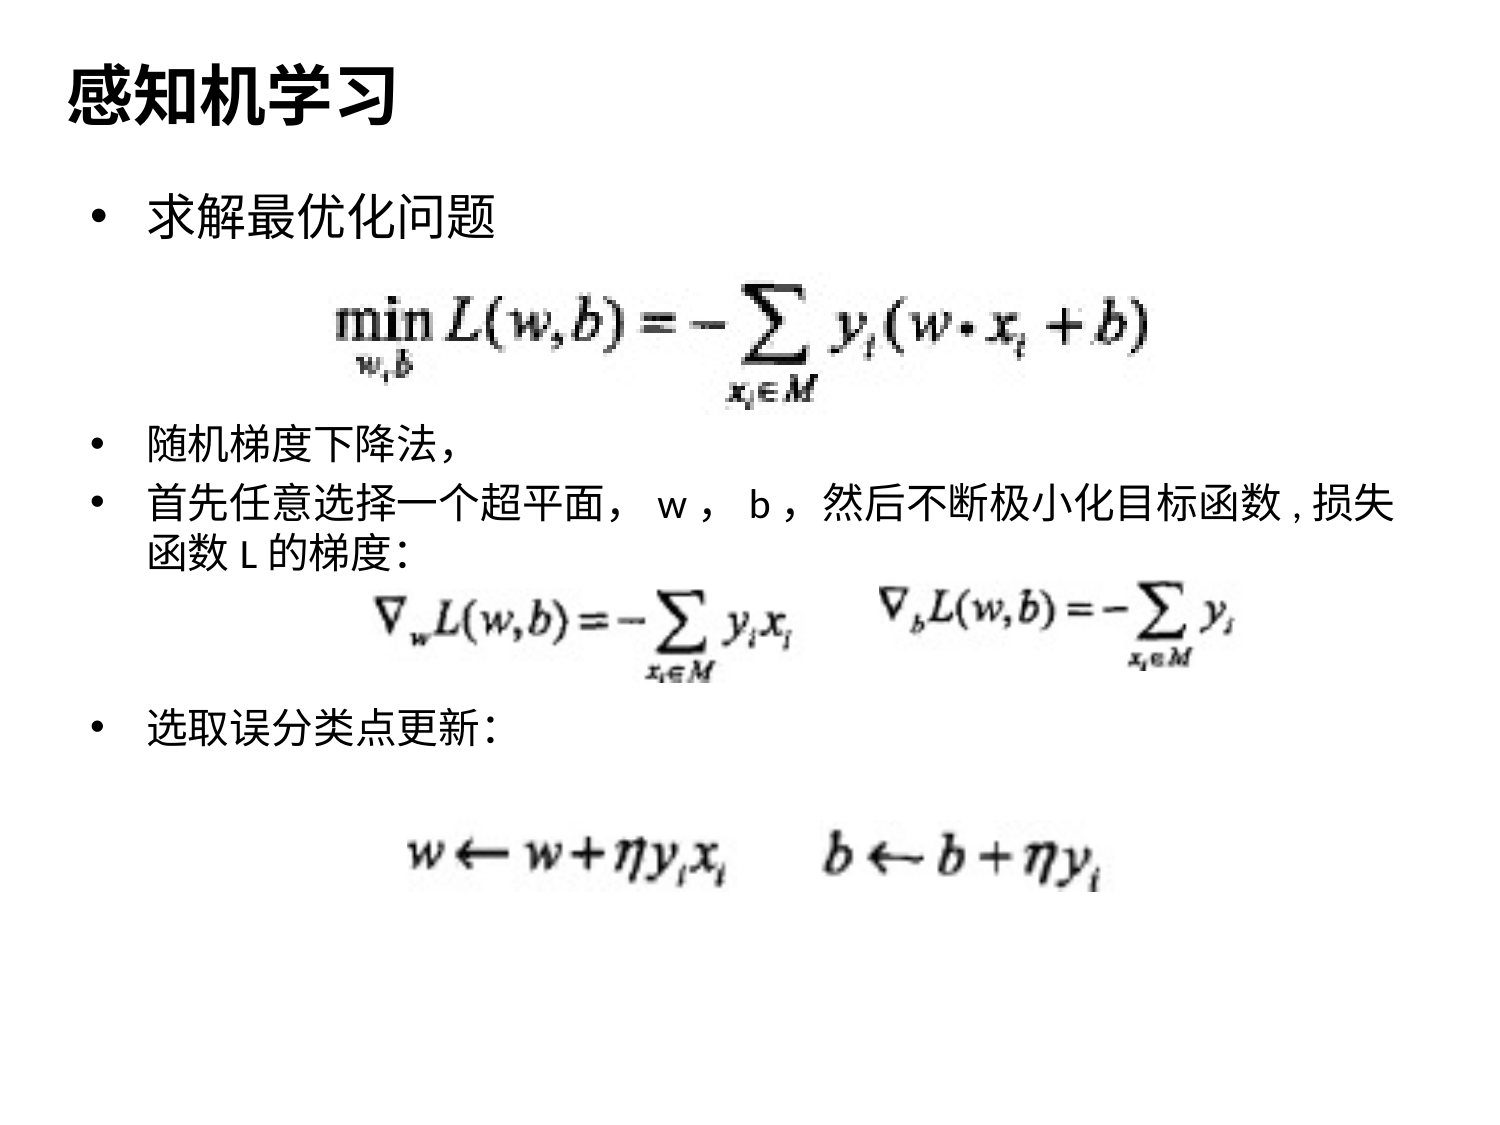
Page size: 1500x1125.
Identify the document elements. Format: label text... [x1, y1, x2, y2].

list 求解最优化问题 随机梯度下降法， 首先任意选择一个超平面，w，b，然后不断极小化目标函数,损失函数L的梯度： 选取误分类点更新： [75, 166, 1425, 909]
picture [17, 250, 1172, 415]
picture [879, 575, 1253, 671]
title 感知机学习 [0, 0, 1350, 188]
picture [407, 820, 738, 892]
picture [820, 820, 1127, 892]
picture [371, 587, 806, 683]
